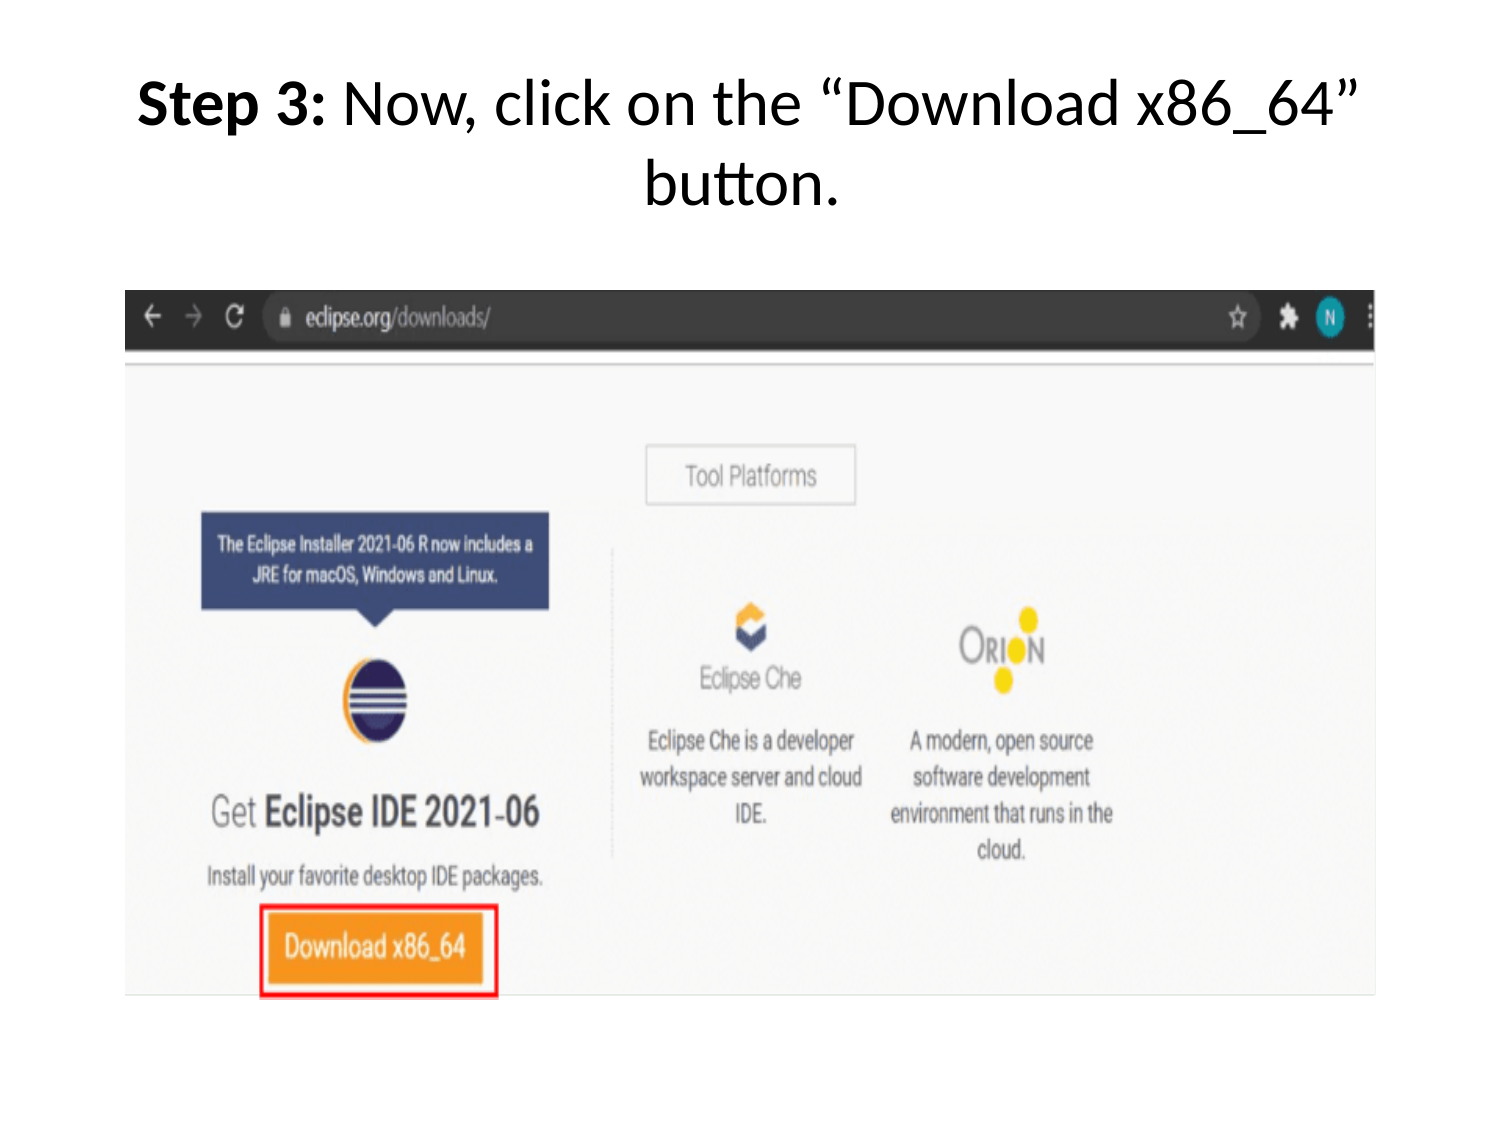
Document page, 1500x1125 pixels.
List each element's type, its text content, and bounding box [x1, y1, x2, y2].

title Step 3: Now, click on the “Download x86_64” button. [75, 45, 1425, 233]
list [124, 290, 1377, 1000]
